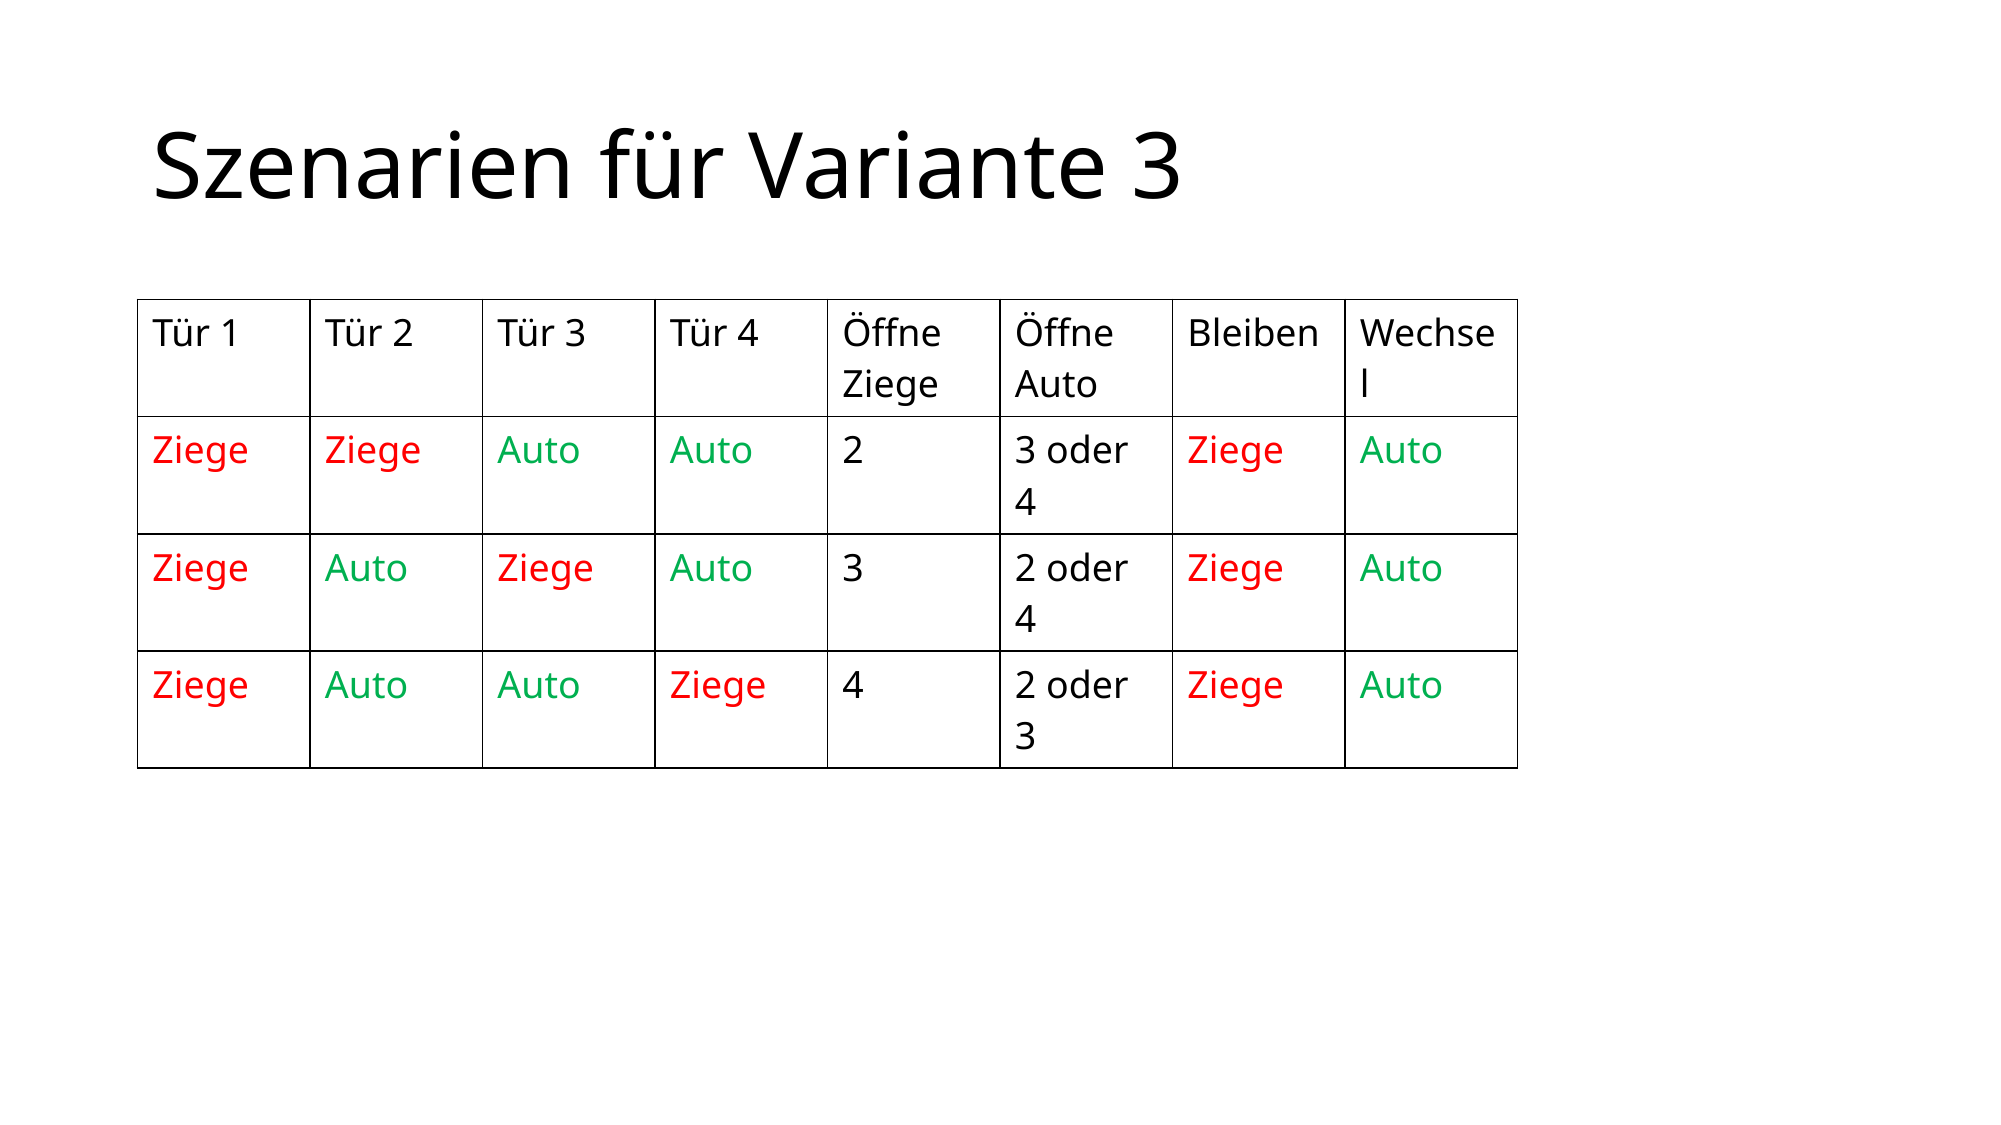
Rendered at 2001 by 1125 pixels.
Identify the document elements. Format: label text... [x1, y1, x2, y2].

table_cell Auto [656, 535, 827, 650]
table_cell Auto [1346, 417, 1517, 533]
table_cell Ziege [138, 417, 309, 533]
table_cell 2 oder 4 [1001, 535, 1172, 650]
table_header Tür 4 [656, 300, 827, 416]
table_header Tür 1 [138, 300, 309, 416]
table_cell Ziege [311, 417, 482, 533]
table_cell 3 [828, 535, 999, 650]
table_header Tür 2 [311, 300, 482, 416]
table_cell 2 oder 3 [1001, 652, 1172, 767]
table_header Bleiben [1173, 300, 1344, 416]
table_cell Ziege [138, 652, 309, 767]
table_header Öffne Ziege [828, 300, 999, 416]
table_cell 2 [828, 417, 999, 533]
table_cell Ziege [483, 535, 654, 650]
title Szenarien für Variante 3 [137, 59, 1863, 278]
table_cell Auto [1346, 652, 1517, 767]
table_cell Ziege [656, 652, 827, 767]
table_cell 4 [828, 652, 999, 767]
table_cell Ziege [1173, 535, 1344, 650]
table_cell Auto [483, 652, 654, 767]
table_header Wechsel [1346, 300, 1517, 416]
table_header Öffne Auto [1001, 300, 1172, 416]
table_cell 3 oder 4 [1001, 417, 1172, 533]
table_cell Ziege [1173, 652, 1344, 767]
table_cell Auto [656, 417, 827, 533]
table_cell Auto [311, 535, 482, 650]
table_cell Auto [1346, 535, 1517, 650]
table_cell Ziege [1173, 417, 1344, 533]
table_cell Auto [483, 417, 654, 533]
table_cell Ziege [138, 535, 309, 650]
table_header Tür 3 [483, 300, 654, 416]
table_cell Auto [311, 652, 482, 767]
